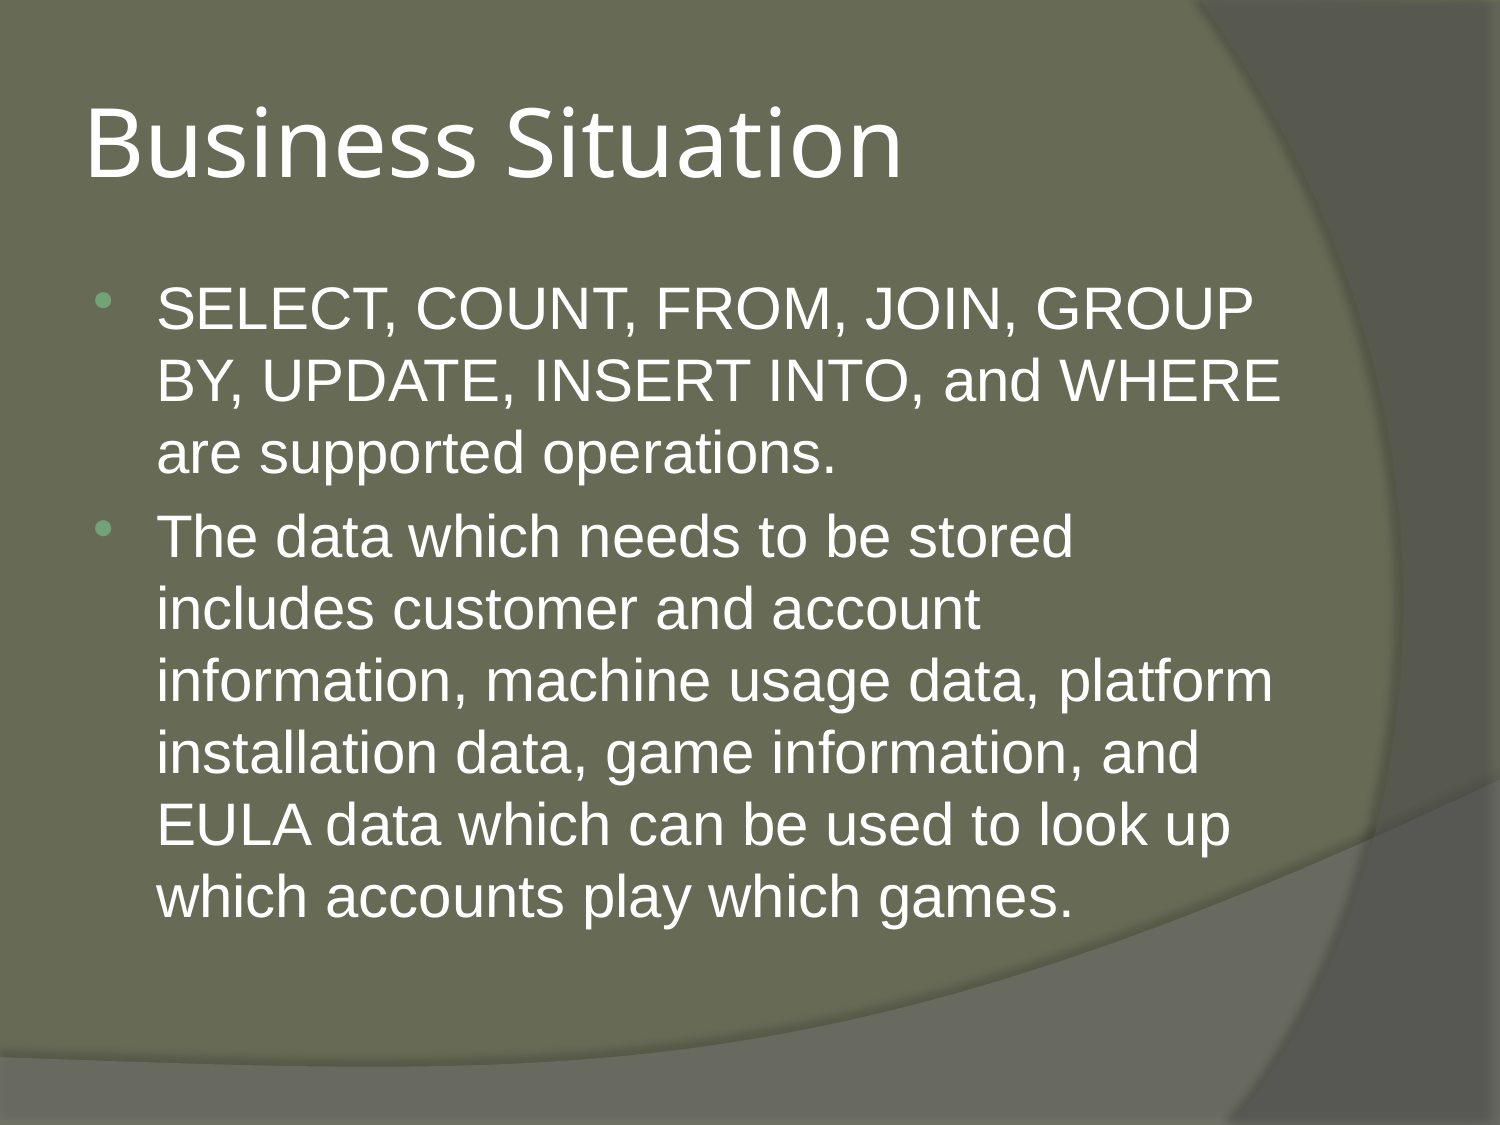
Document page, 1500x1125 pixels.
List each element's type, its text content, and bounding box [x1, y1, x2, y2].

list SELECT, COUNT, FROM, JOIN, GROUP BY, UPDATE, INSERT INTO, and WHERE are supported operations. The data which needs to be stored includes customer and account information, machine usage data, platform installation data, game information, and EULA data which can be used to look up which accounts play which games. [75, 262, 1300, 1005]
title Business Situation [75, 45, 1300, 233]
